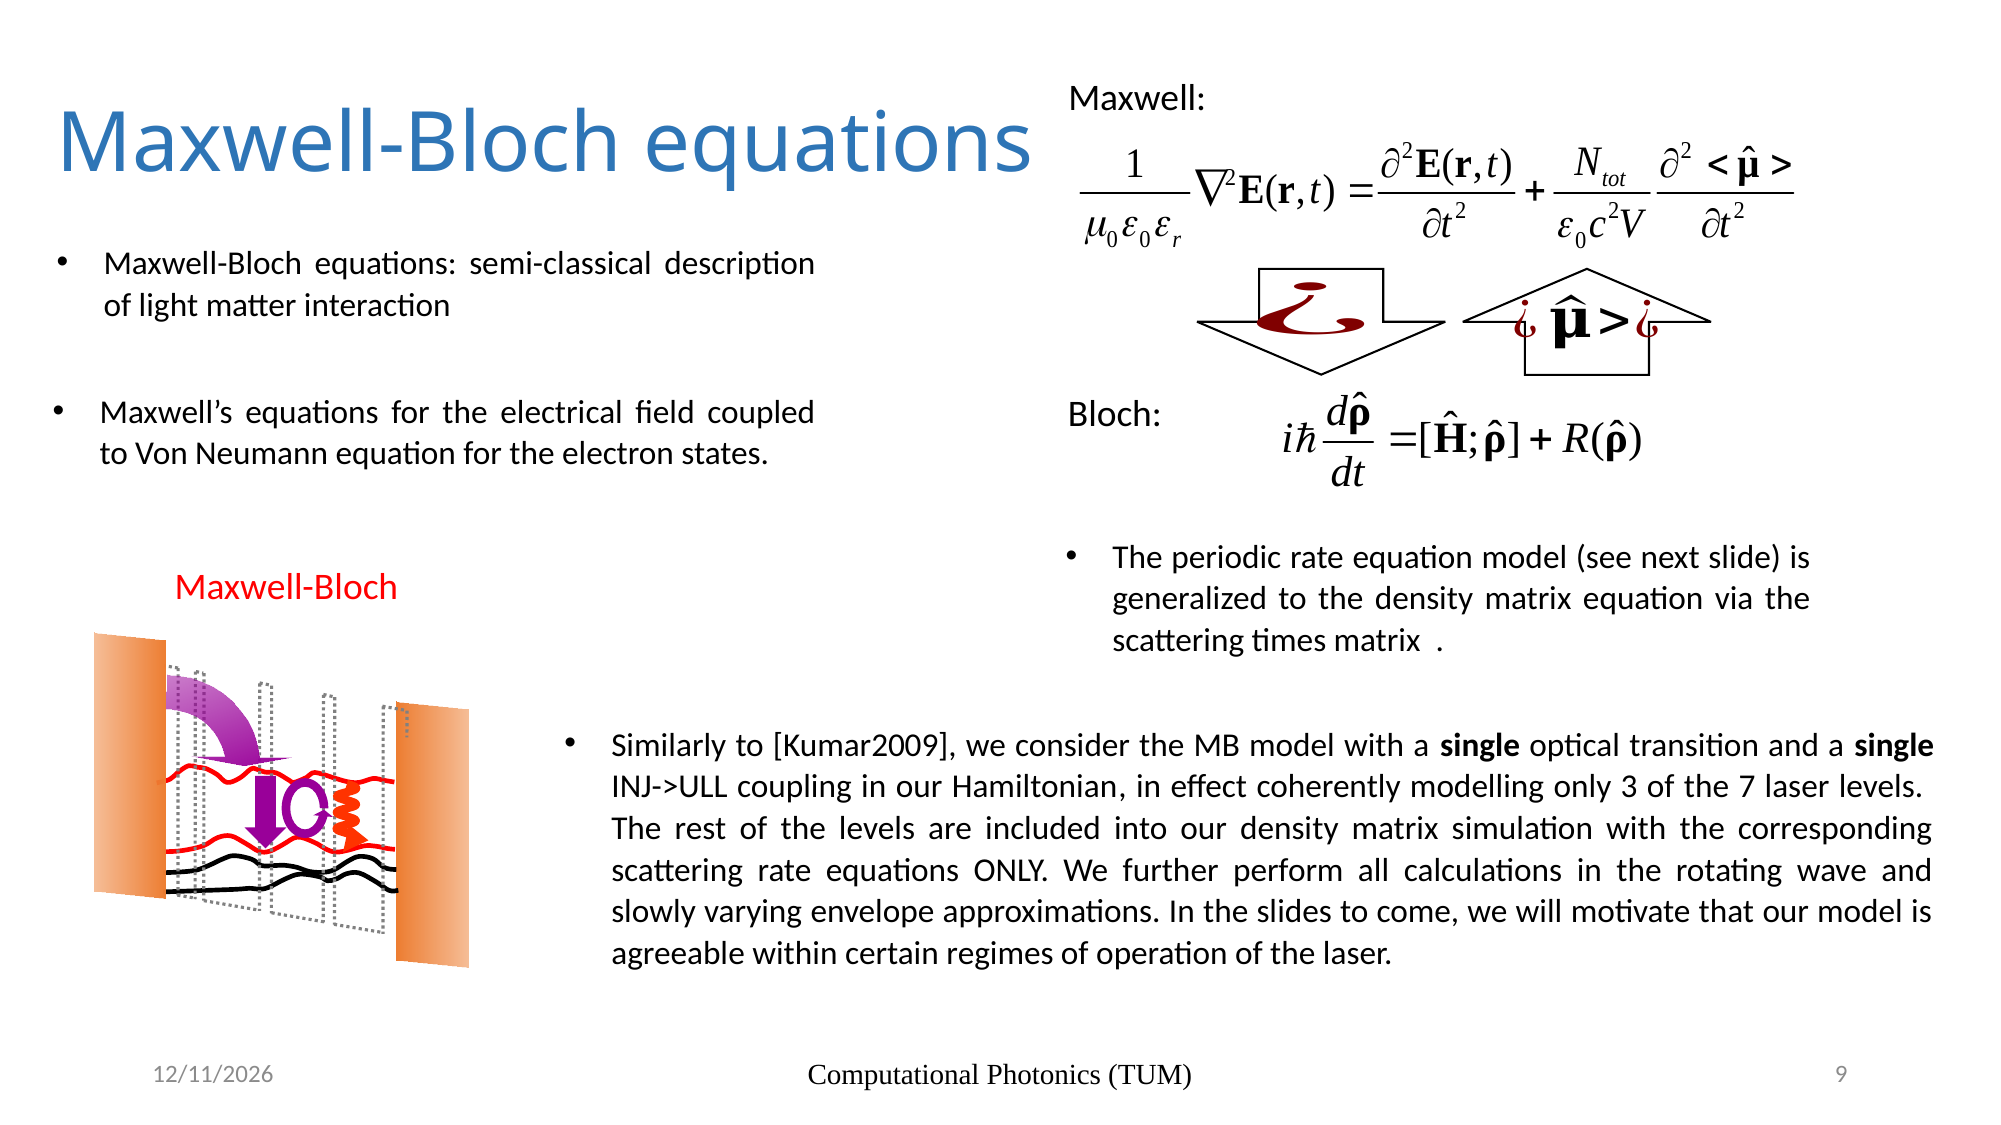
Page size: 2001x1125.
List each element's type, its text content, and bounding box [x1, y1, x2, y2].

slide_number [137, 1042, 588, 1103]
text_box Maxwell’s equations for the electrical field coupled to Von Neumann equation for the electron states. [37, 380, 832, 479]
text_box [1052, 65, 1804, 497]
slide_number 9 [1412, 1042, 1863, 1103]
footer Computational Photonics (TUM) [662, 1042, 1338, 1103]
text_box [37, 554, 477, 968]
title Maxwell-Bloch equations [41, 65, 1052, 224]
text_box Similarly to [Kumar2009], we consider the MB model with a single optical transition and a single INJ->ULL coupling in our Hamiltonian, in effect coherently modelling only 3 of the 7 laser levels. The rest of the levels are included into our density matrix simulation with the corresponding scattering rate equations ONLY. We further perform all calculations in the rotating wave and slowly varying envelope approximations. In the slides to come, we will motivate that our model is agreeable within certain regimes of operation of the laser. [549, 713, 1950, 979]
text_box Maxwell-Bloch equations: semi-classical description of light matter interaction [41, 231, 832, 330]
